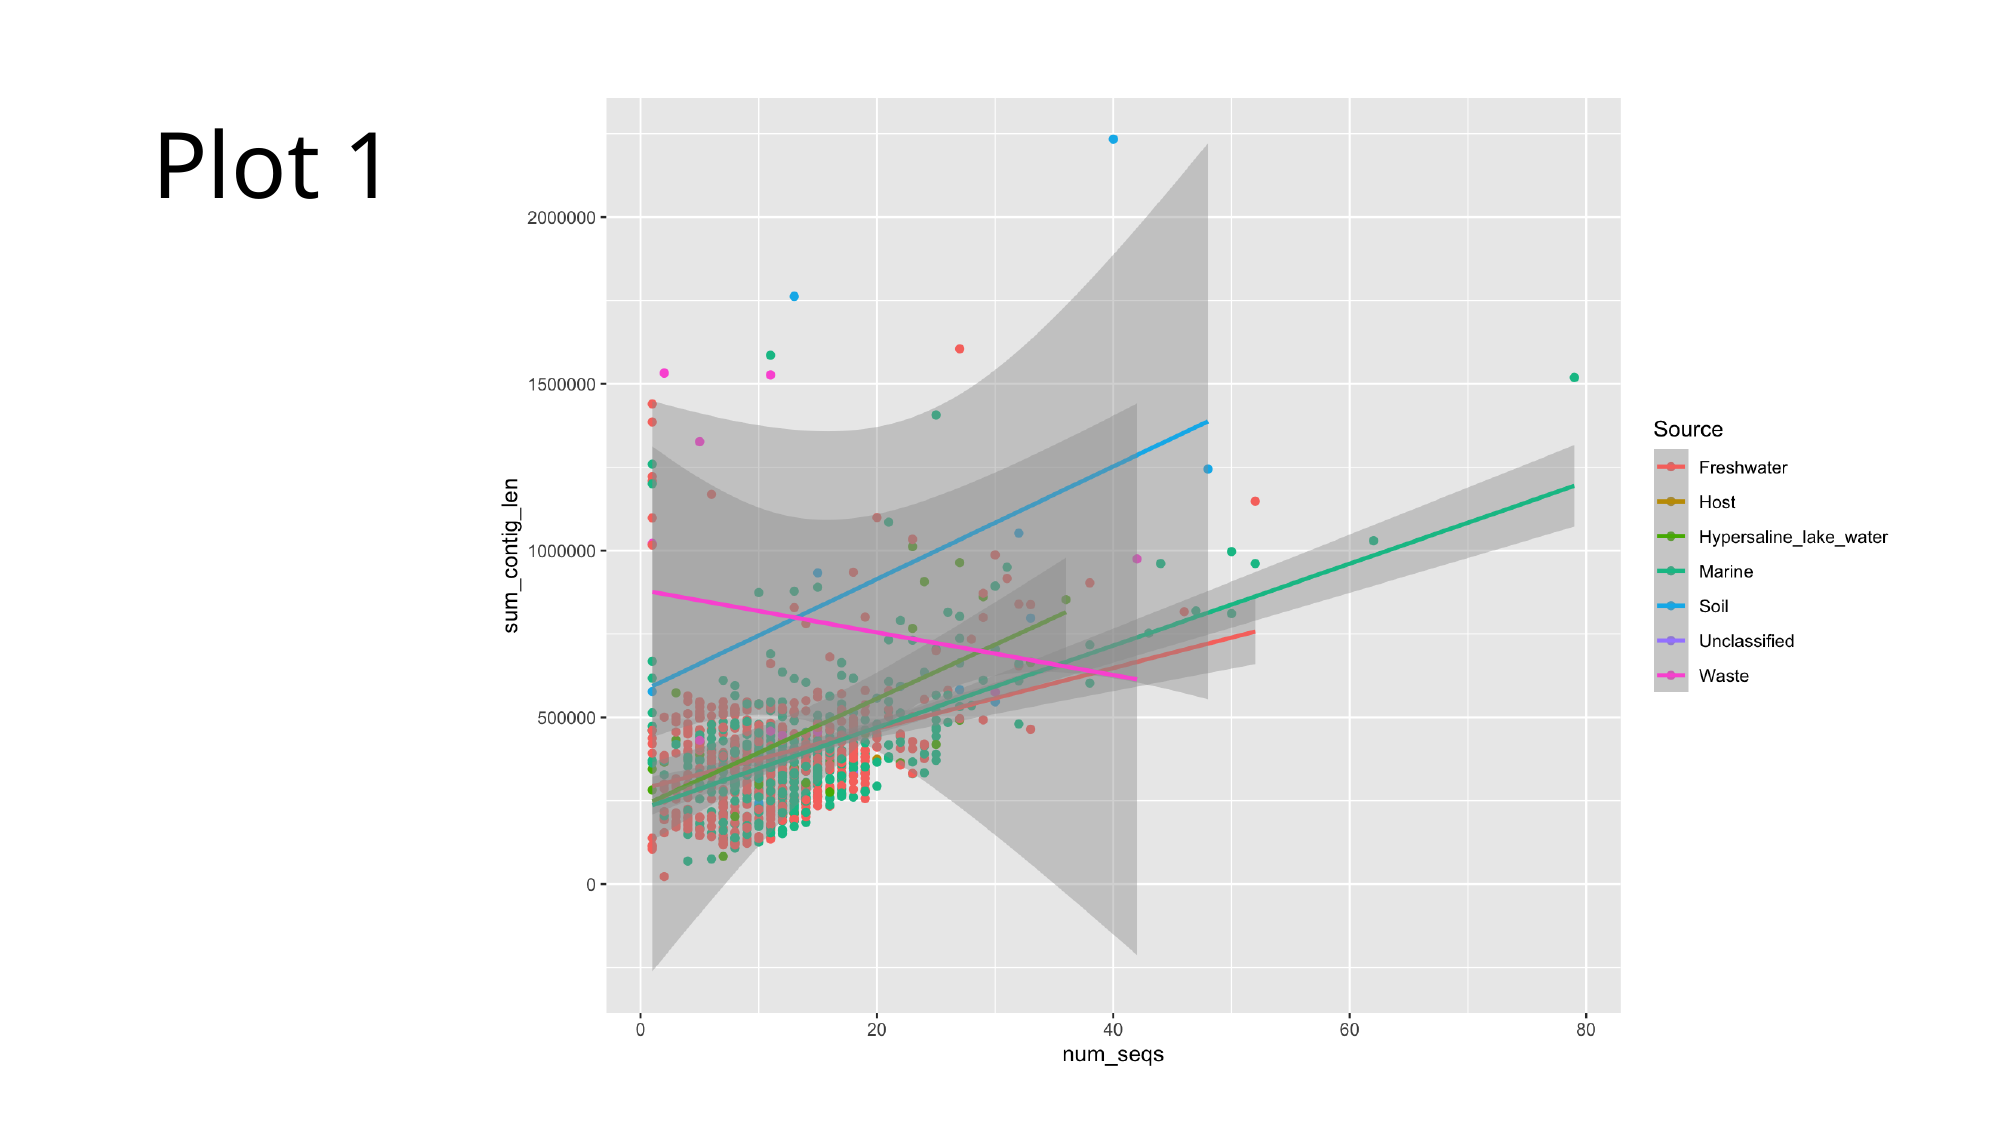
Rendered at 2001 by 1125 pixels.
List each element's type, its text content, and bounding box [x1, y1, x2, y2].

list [490, 86, 1910, 1076]
title Plot 1 [137, 59, 1863, 278]
